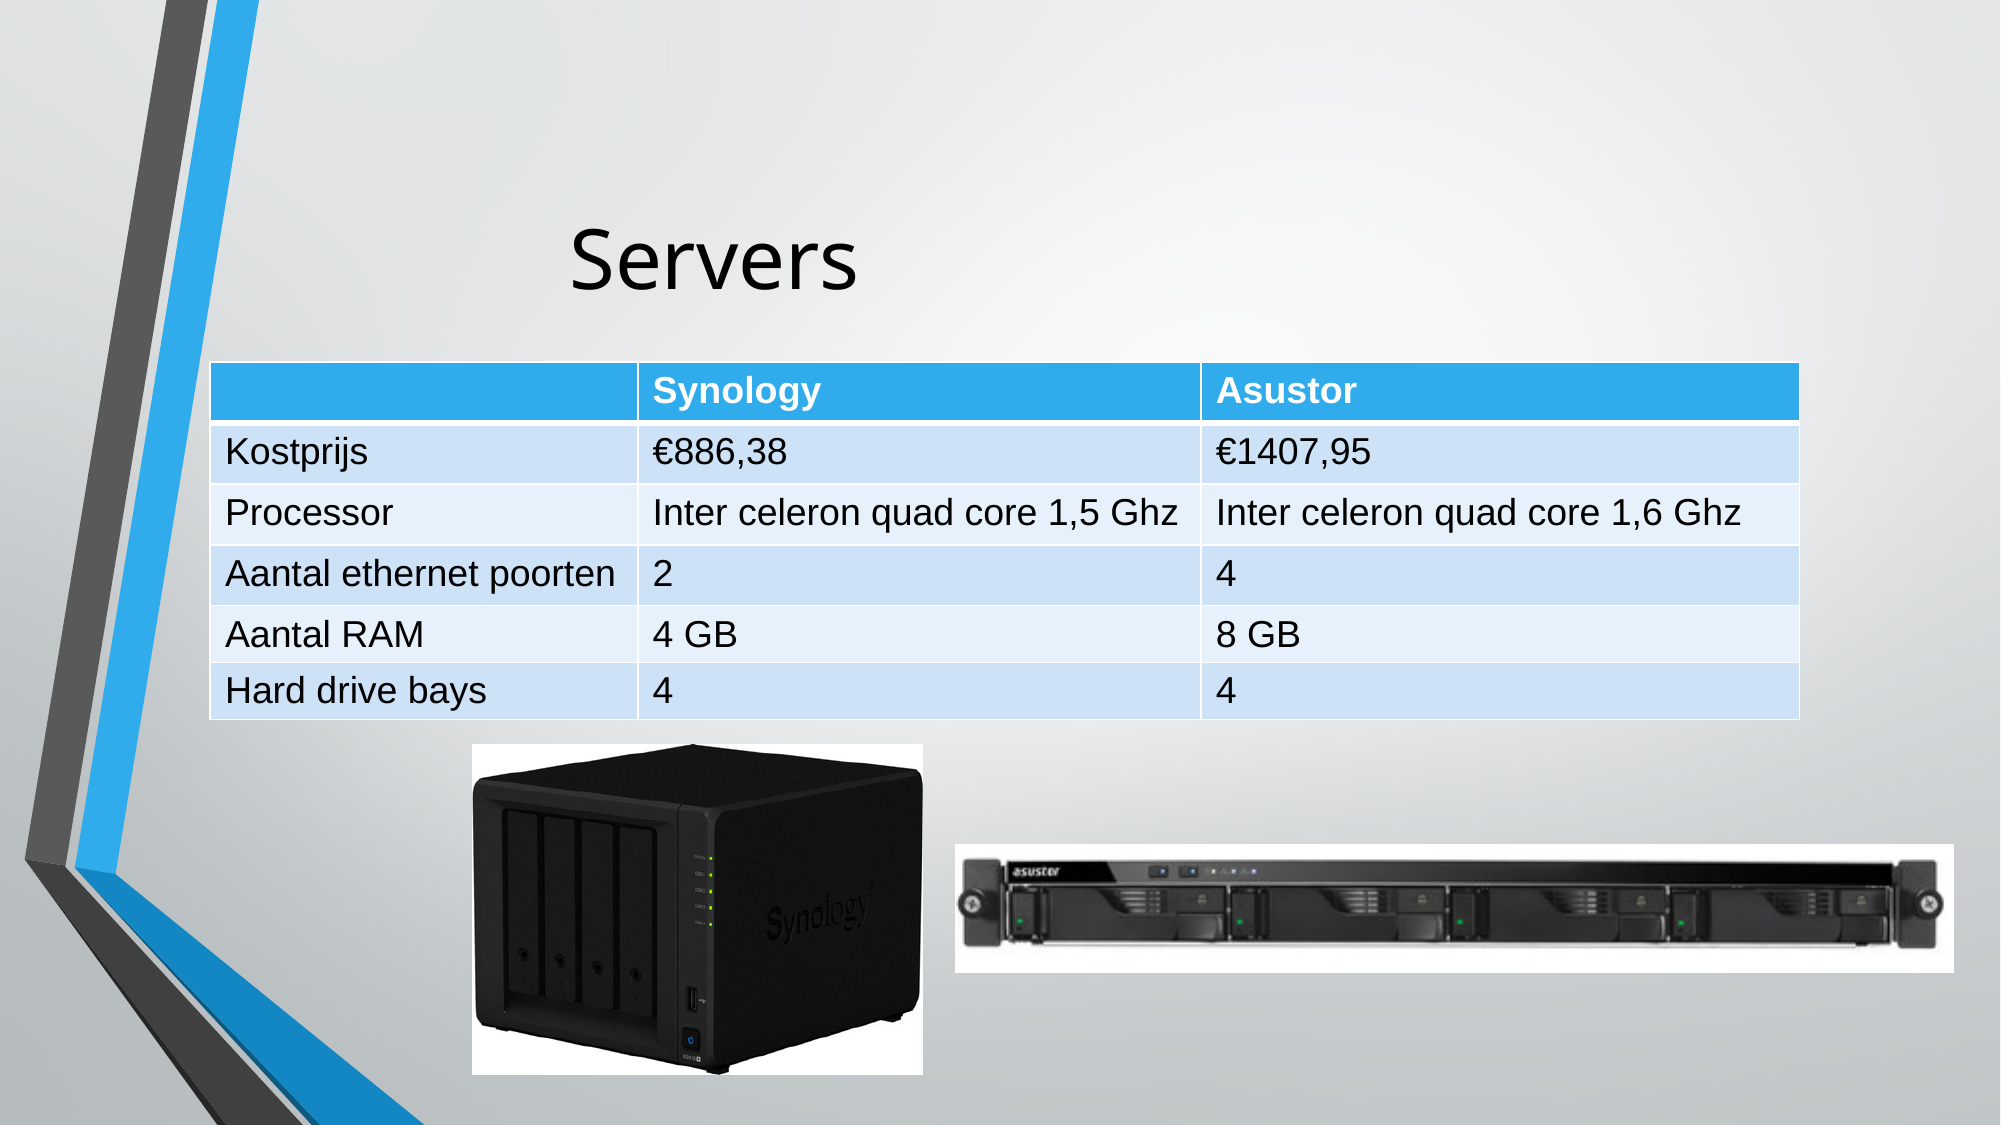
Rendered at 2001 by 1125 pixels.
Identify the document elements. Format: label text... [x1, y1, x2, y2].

table_cell Inter celeron quad core 1,6 Ghz [1202, 485, 1799, 544]
table_cell Processor [211, 485, 637, 544]
table_cell Kostprijs [211, 426, 637, 483]
picture [472, 744, 923, 1075]
table_cell 4 GB [639, 606, 1200, 662]
title Servers [243, 112, 1187, 361]
table_header [211, 363, 637, 420]
table_cell Inter celeron quad core 1,5 Ghz [639, 485, 1200, 544]
table_cell 4 [1202, 546, 1799, 605]
table_cell 4 [1202, 663, 1799, 719]
table_cell 4 [639, 663, 1200, 719]
table_header Synology [639, 363, 1200, 420]
picture [954, 844, 1954, 973]
table_header Asustor [1202, 363, 1799, 420]
table_cell Hard drive bays [211, 663, 637, 719]
table_cell €886,38 [639, 426, 1200, 483]
table_cell 8 GB [1202, 606, 1799, 662]
table_cell 2 [639, 546, 1200, 605]
table_cell Aantal ethernet poorten [211, 546, 637, 605]
table_cell €1407,95 [1202, 426, 1799, 483]
table_cell Aantal RAM [211, 606, 637, 662]
